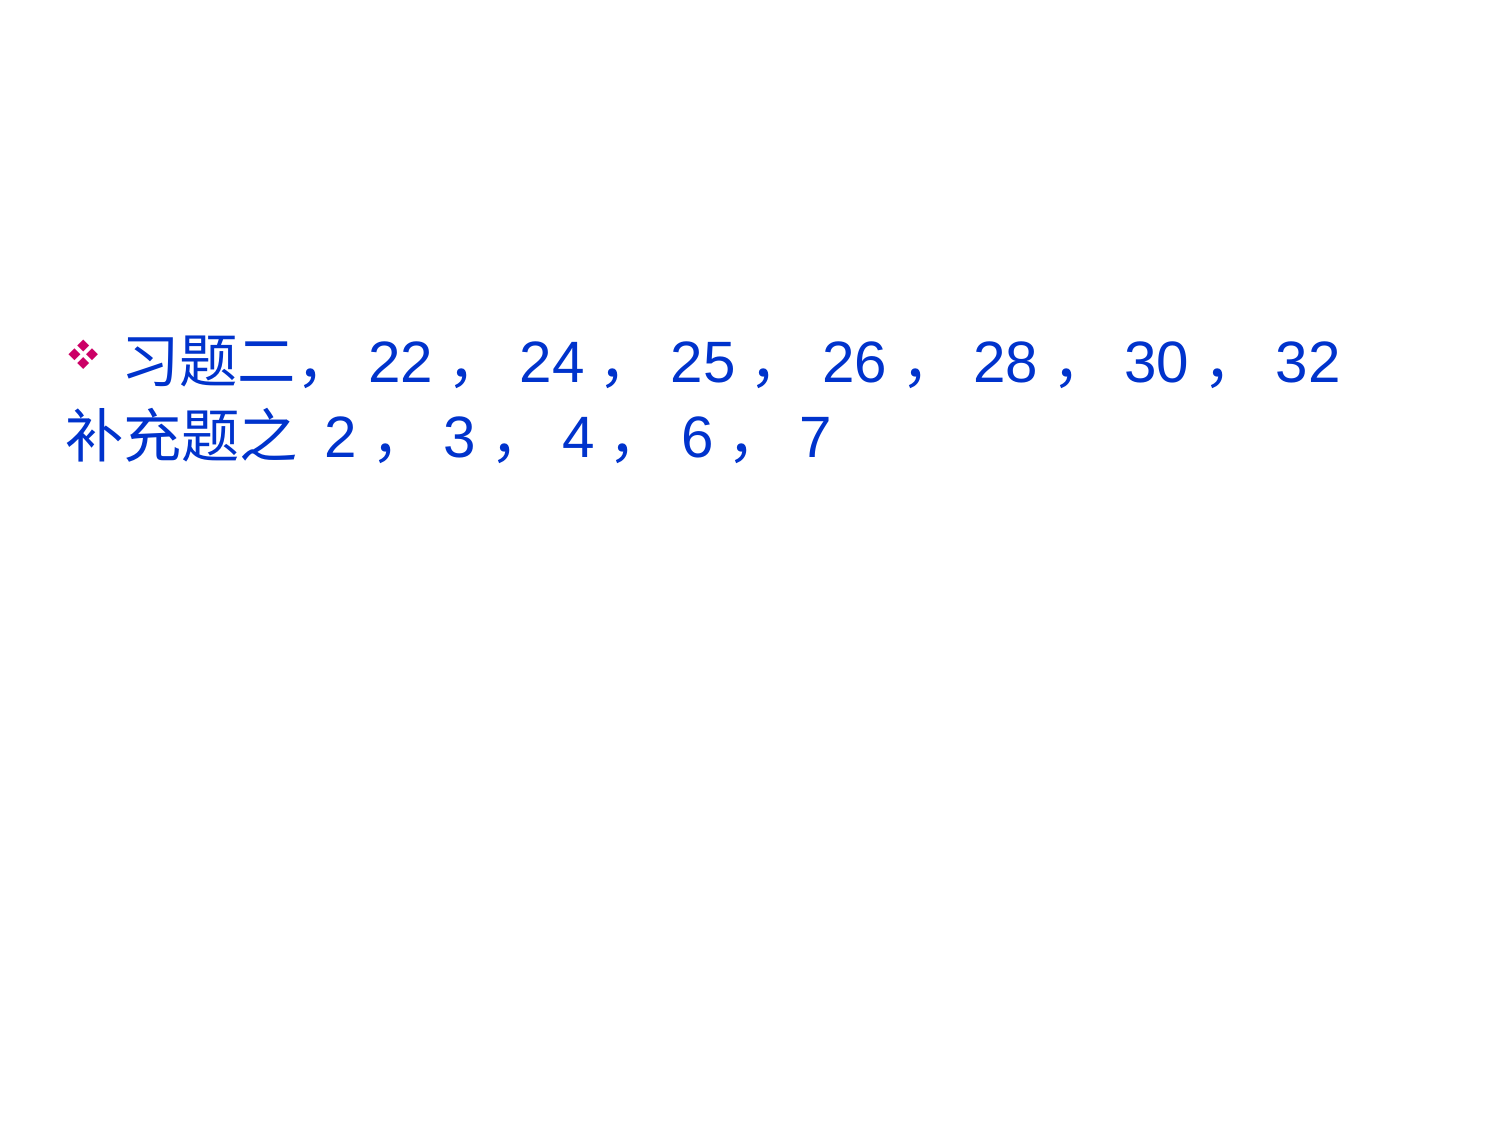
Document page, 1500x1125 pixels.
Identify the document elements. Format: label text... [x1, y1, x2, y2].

list 习题二，22，24，25，26，28，30，32 补充题之 2，3，4，6，7 [50, 324, 1451, 963]
